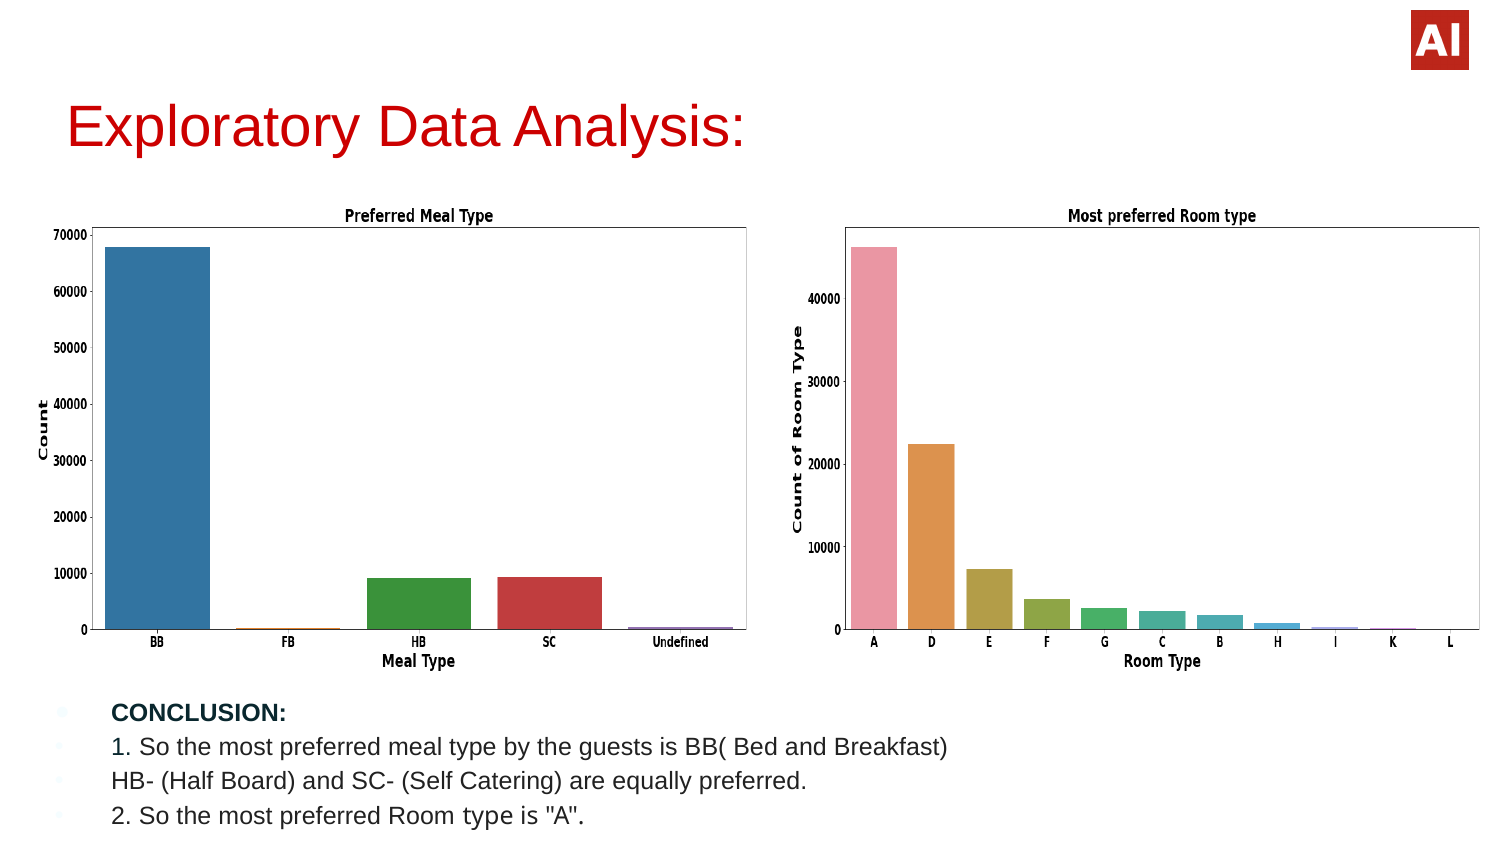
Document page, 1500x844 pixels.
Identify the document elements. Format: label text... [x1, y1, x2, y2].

title Exploratory Data Analysis: [51, 72, 1449, 167]
list CONCLUSION: 1. So the most preferred meal type by the guests is BB( Bed and Breakfast) HB- (Half Board) and SC- (Self Catering) are equally preferred. 2. So the most preferred Room type is "A". [21, 676, 1483, 835]
picture [788, 201, 1483, 677]
picture [33, 201, 751, 677]
picture [1411, 10, 1469, 70]
